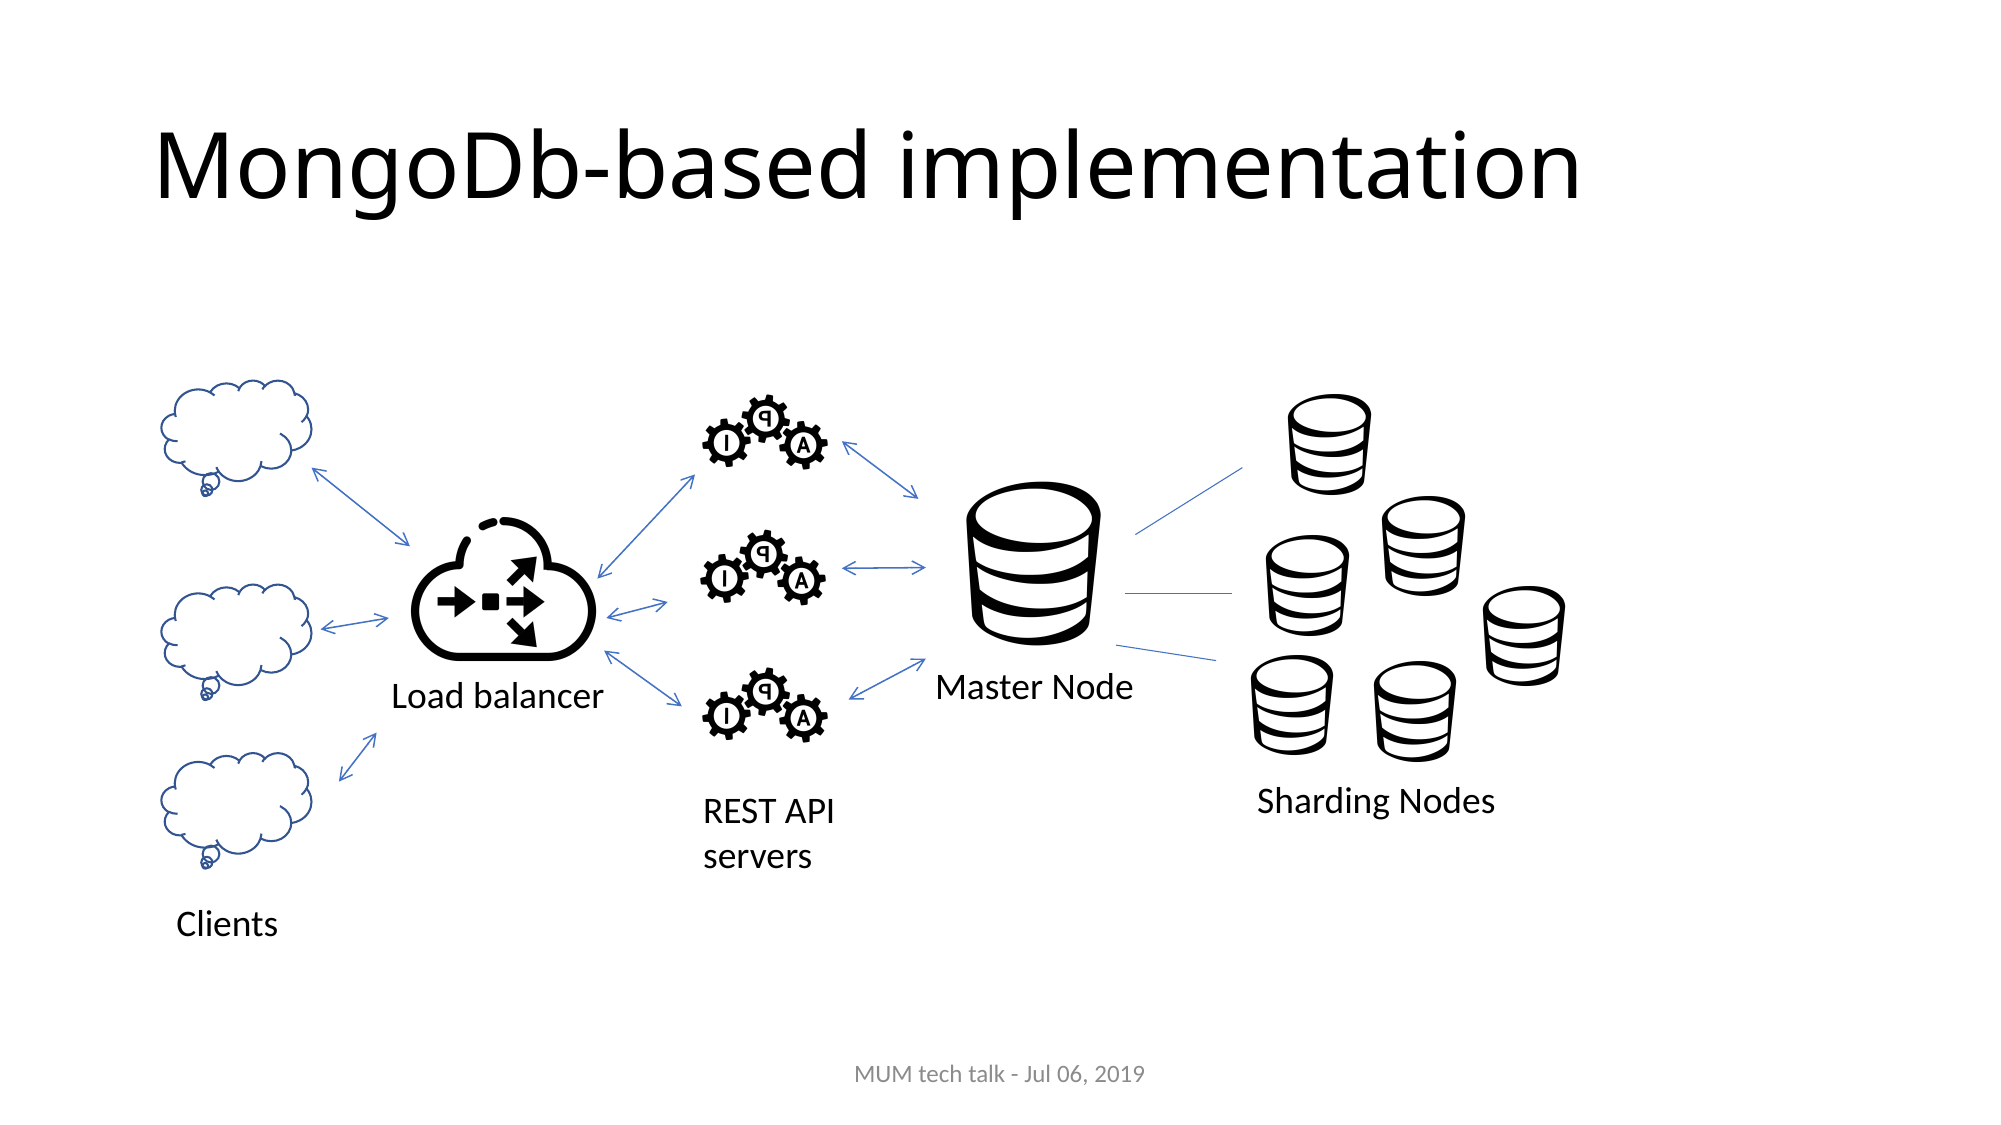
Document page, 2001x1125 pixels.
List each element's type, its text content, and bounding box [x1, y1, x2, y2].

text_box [597, 474, 696, 579]
picture [1250, 654, 1334, 756]
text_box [1115, 645, 1217, 661]
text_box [320, 617, 389, 630]
text_box Sharding Nodes [1242, 768, 1540, 829]
picture [409, 495, 598, 683]
picture [700, 368, 829, 496]
picture [699, 503, 827, 632]
text_box [160, 379, 313, 498]
picture [1482, 585, 1566, 687]
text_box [606, 601, 668, 618]
footer MUM tech talk - Jul 06, 2019 [662, 1042, 1338, 1103]
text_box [338, 732, 377, 782]
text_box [1135, 467, 1243, 535]
text_box Load balancer [376, 663, 631, 724]
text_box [841, 441, 919, 499]
title MongoDb-based implementation [137, 59, 1863, 278]
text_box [311, 467, 410, 547]
text_box [160, 583, 313, 702]
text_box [848, 658, 926, 700]
text_box [160, 752, 313, 870]
picture [1373, 660, 1457, 763]
picture [1287, 393, 1372, 496]
picture [1265, 534, 1350, 637]
picture [964, 480, 1102, 647]
text_box REST API servers [688, 778, 889, 884]
text_box Clients [161, 891, 296, 951]
text_box Master Node [920, 654, 1153, 714]
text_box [604, 650, 682, 707]
picture [700, 641, 829, 769]
picture [1381, 495, 1466, 598]
